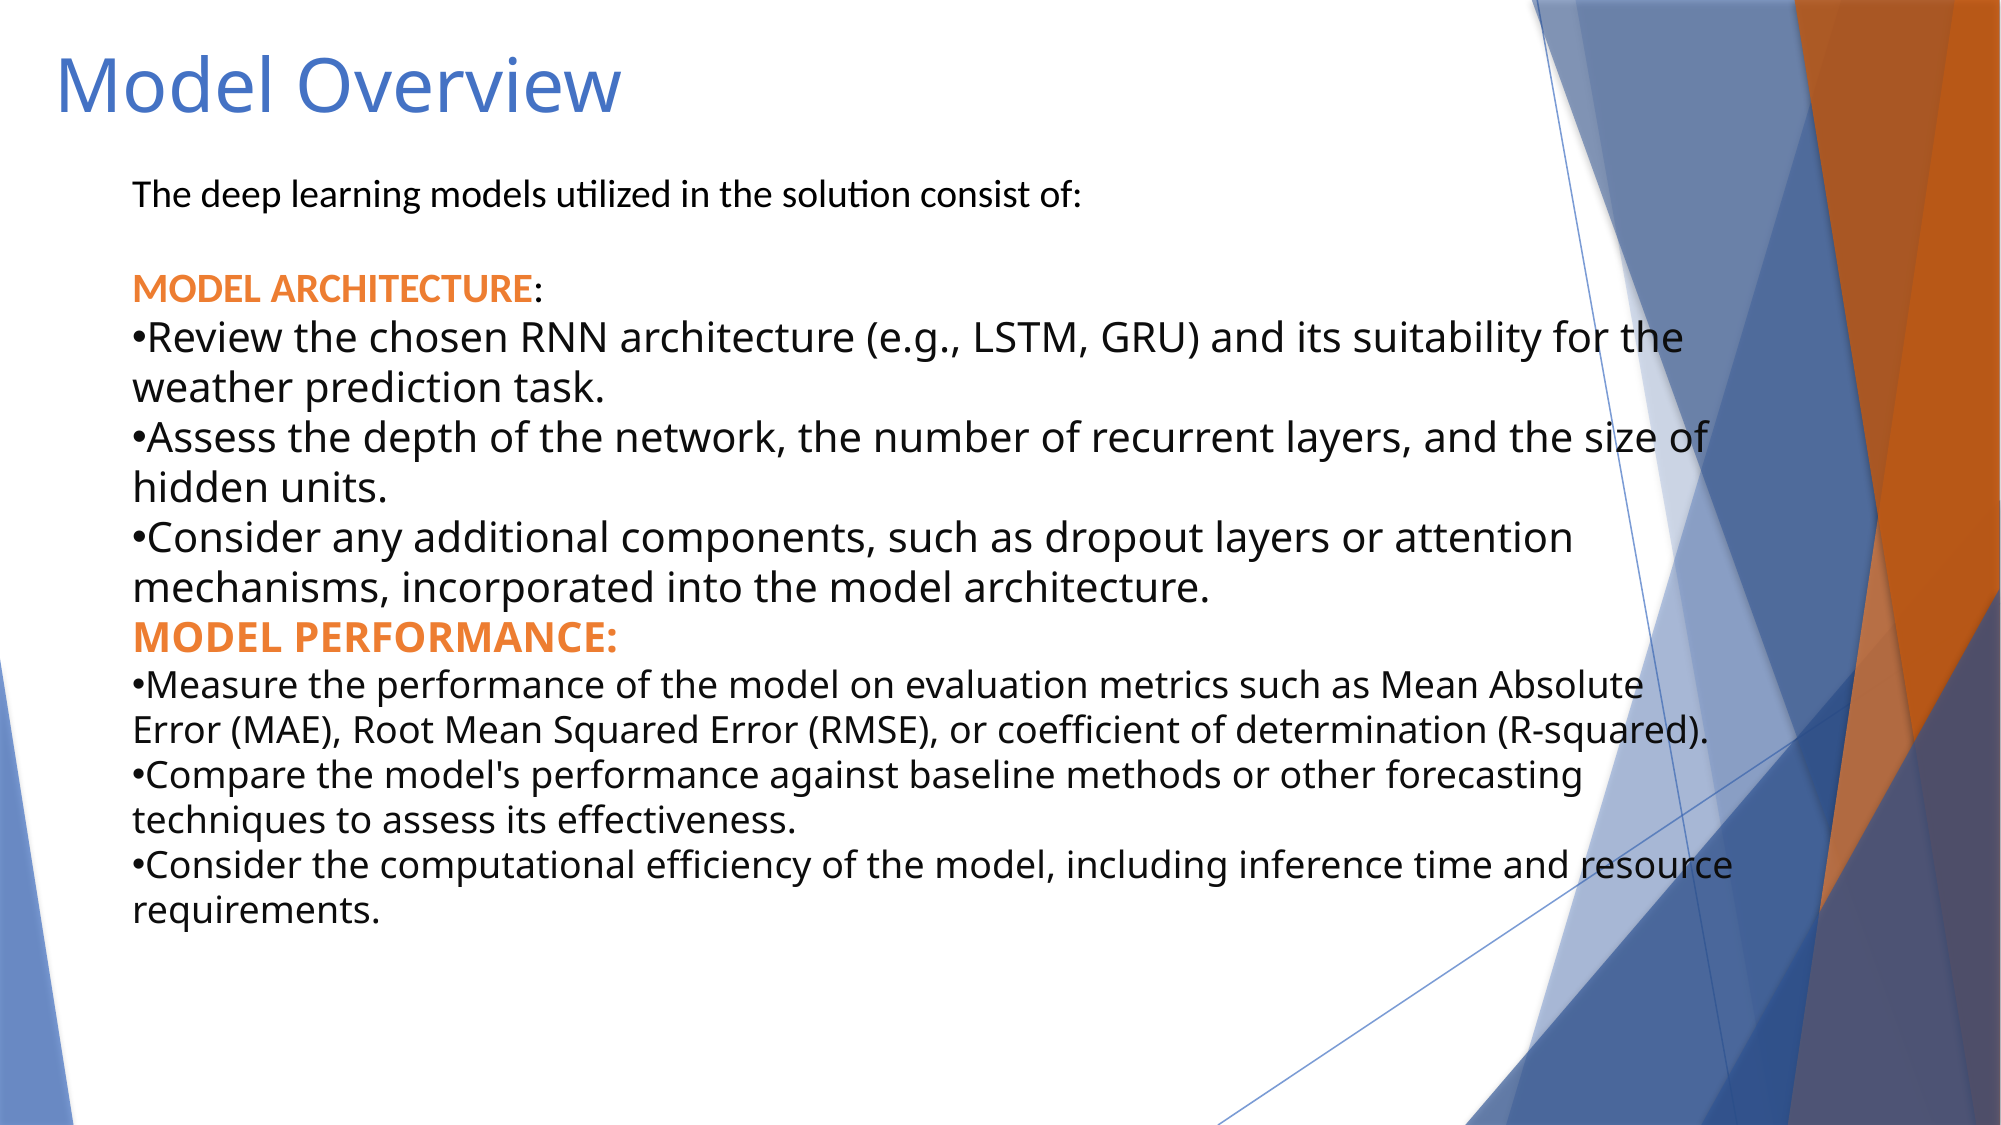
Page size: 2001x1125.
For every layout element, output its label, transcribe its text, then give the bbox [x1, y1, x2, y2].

title Model Overview [40, 29, 1451, 247]
text_box The deep learning models utilized in the solution consist of: MODEL ARCHITECTURE: Review the chosen RNN architecture (e.g., LSTM, GRU) and its suitability for the weather prediction task. Assess the depth of the network, the number of recurrent layers, and the size of hidden units. Consider any additional components, such as dropout layers or attention mechanisms, incorporated into the model architecture. MODEL PERFORMANCE: Measure the performance of the model on evaluation metrics such as Mean Absolute Error (MAE), Root Mean Squared Error (RMSE), or coefficient of determination (R-squared). Compare the model's performance against baseline methods or other forecasting techniques to assess its effectiveness. Consider the computational efficiency of the model, including inference time and resource requirements. [117, 161, 1757, 984]
